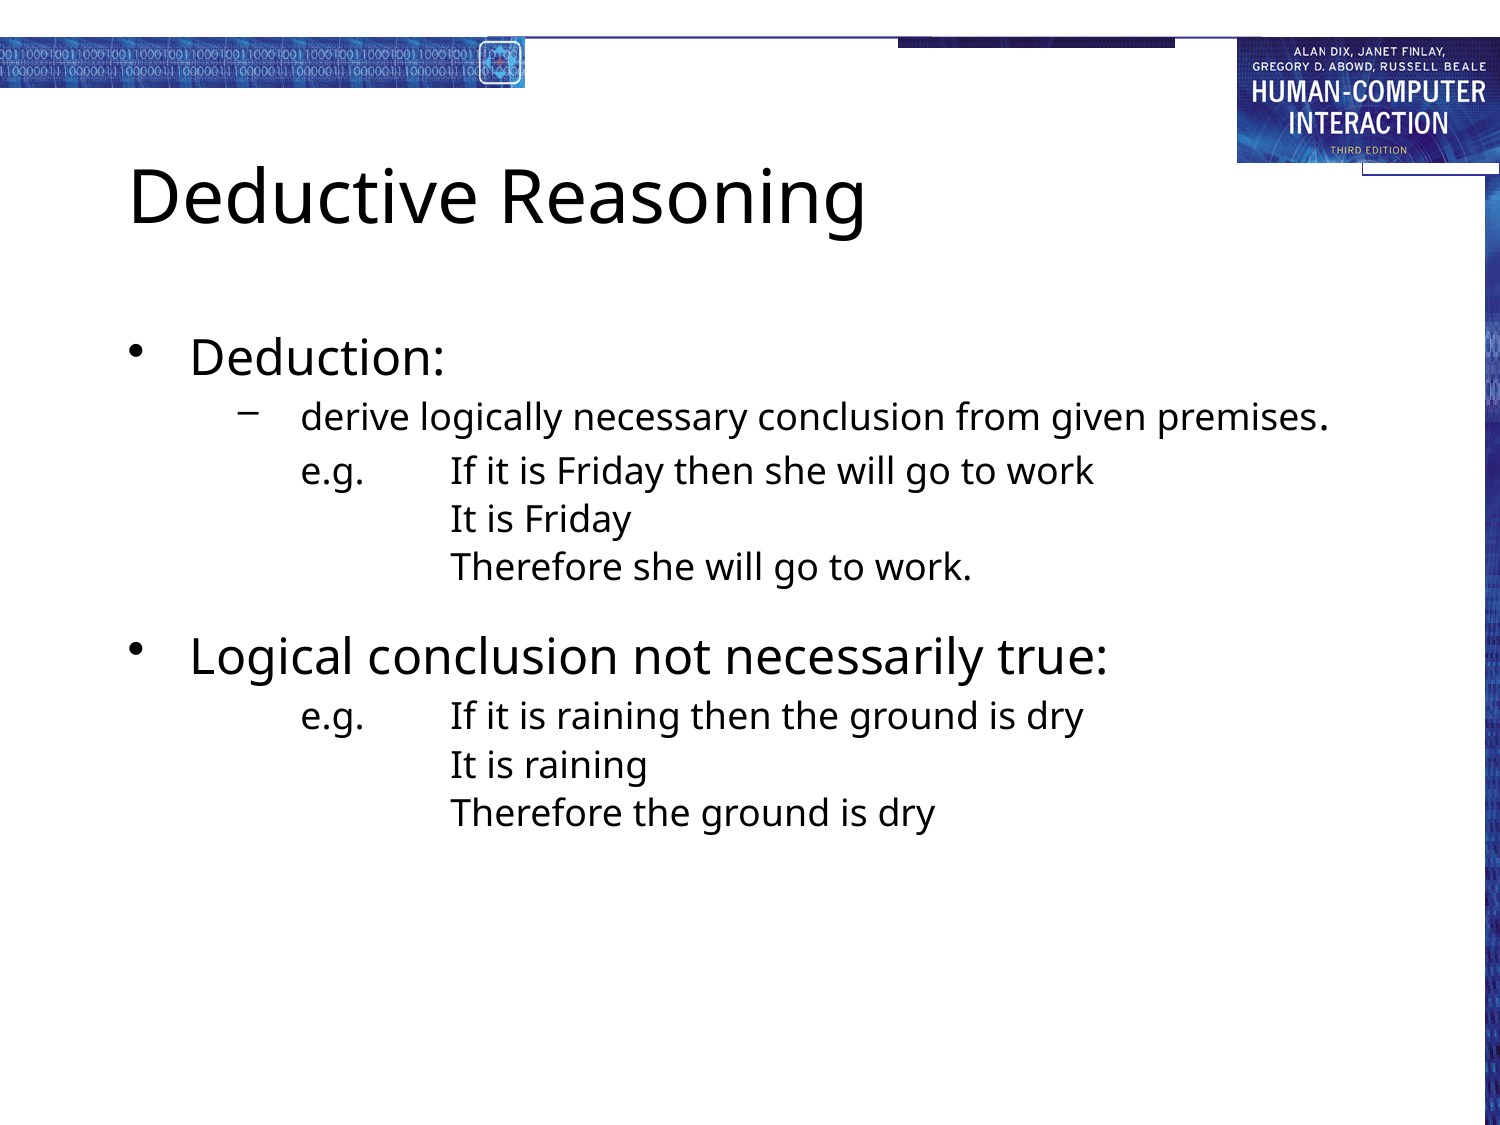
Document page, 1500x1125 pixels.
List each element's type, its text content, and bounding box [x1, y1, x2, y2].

picture [1237, 37, 1500, 163]
picture [898, 37, 1175, 48]
picture [1485, 176, 1500, 1125]
title Deductive Reasoning [112, 99, 1238, 288]
list Deduction: derive logically necessary conclusion from given premises. e.g. If it is Friday then she will go to work It is Friday Therefore she will go to work. Logical conclusion not necessarily true: e.g. If it is raining then the ground is dry It is raining Therefore the ground is dry [112, 324, 1388, 1000]
picture [0, 37, 525, 88]
